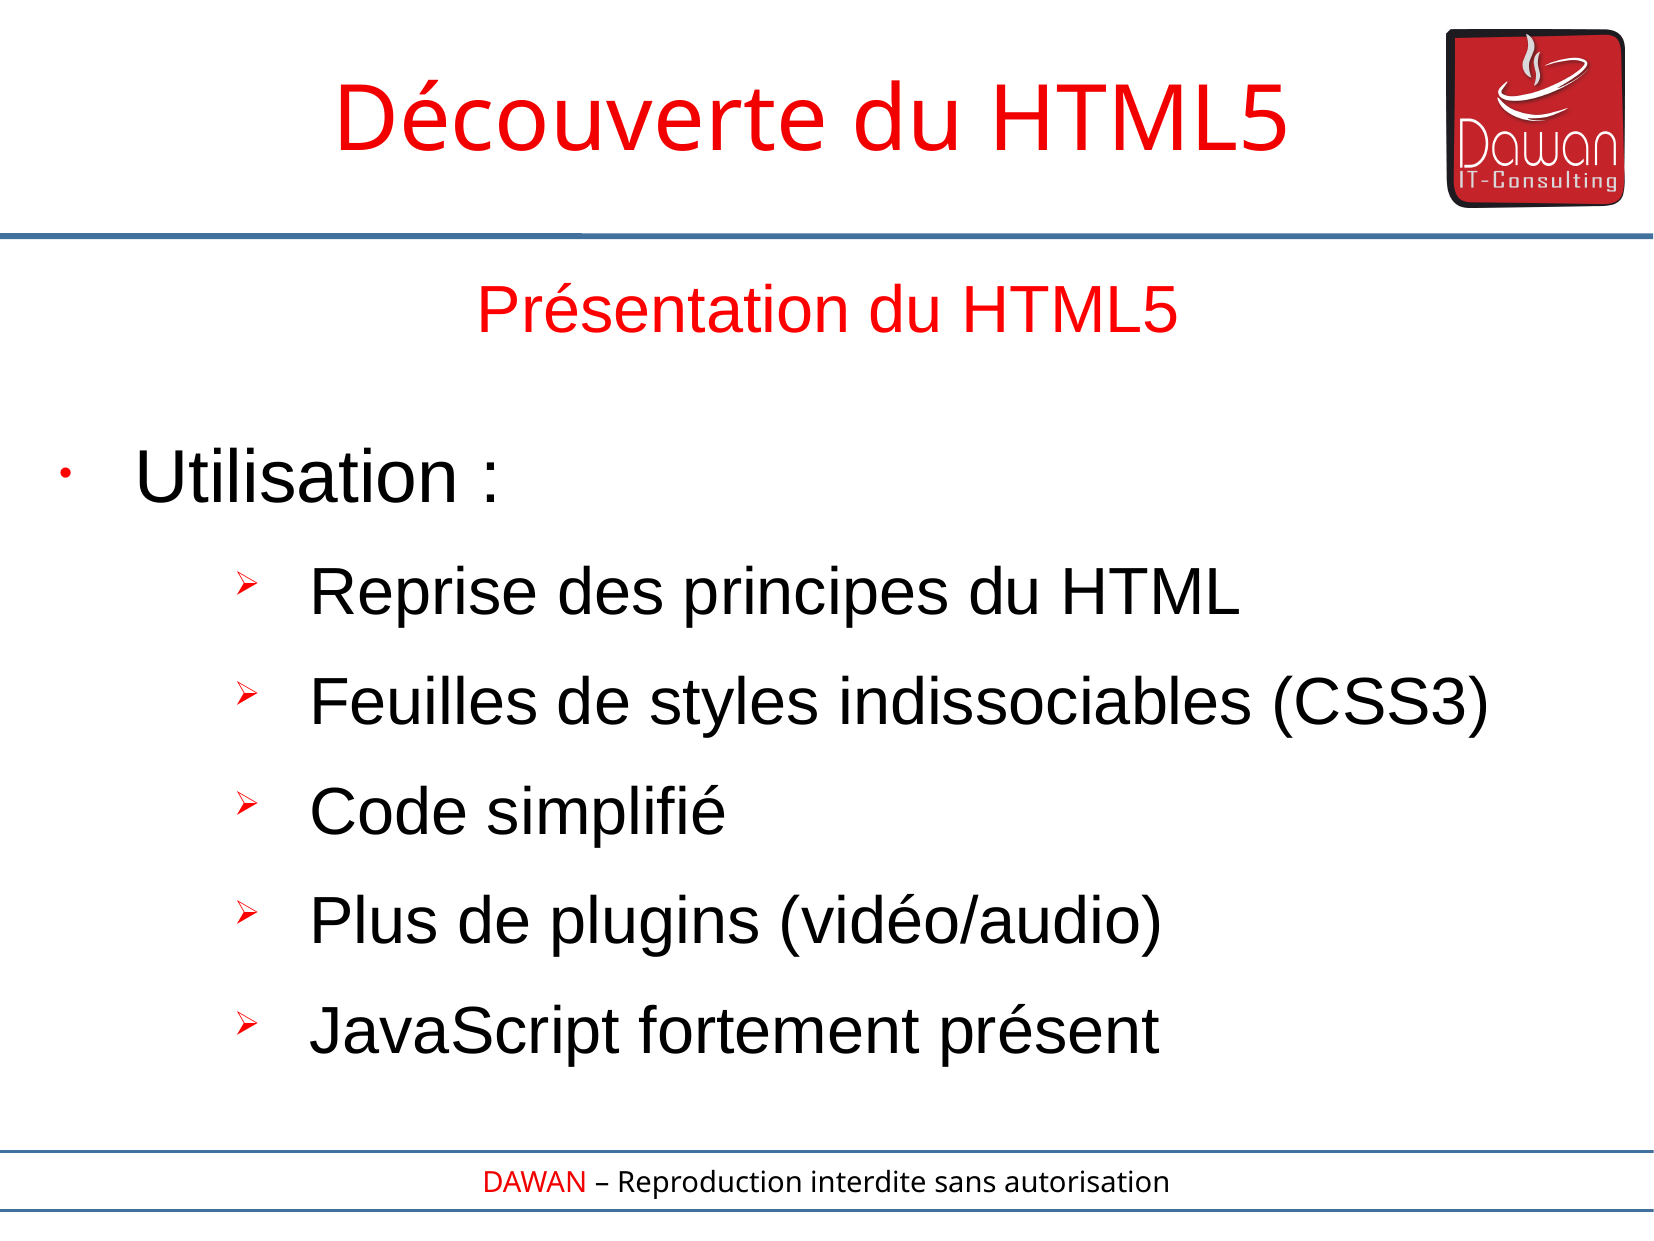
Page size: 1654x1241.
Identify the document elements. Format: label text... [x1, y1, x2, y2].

picture [1446, 29, 1625, 50]
picture [1446, 177, 1625, 208]
list Présentation du HTML5 Utilisation : Reprise des principes du HTML Feuilles de styles indissociables (CSS3) Code simplifié Plus de plugins (vidéo/audio) JavaScript fortement présent [59, 265, 1598, 1109]
text_box Découverte du HTML5 [0, 50, 1642, 177]
